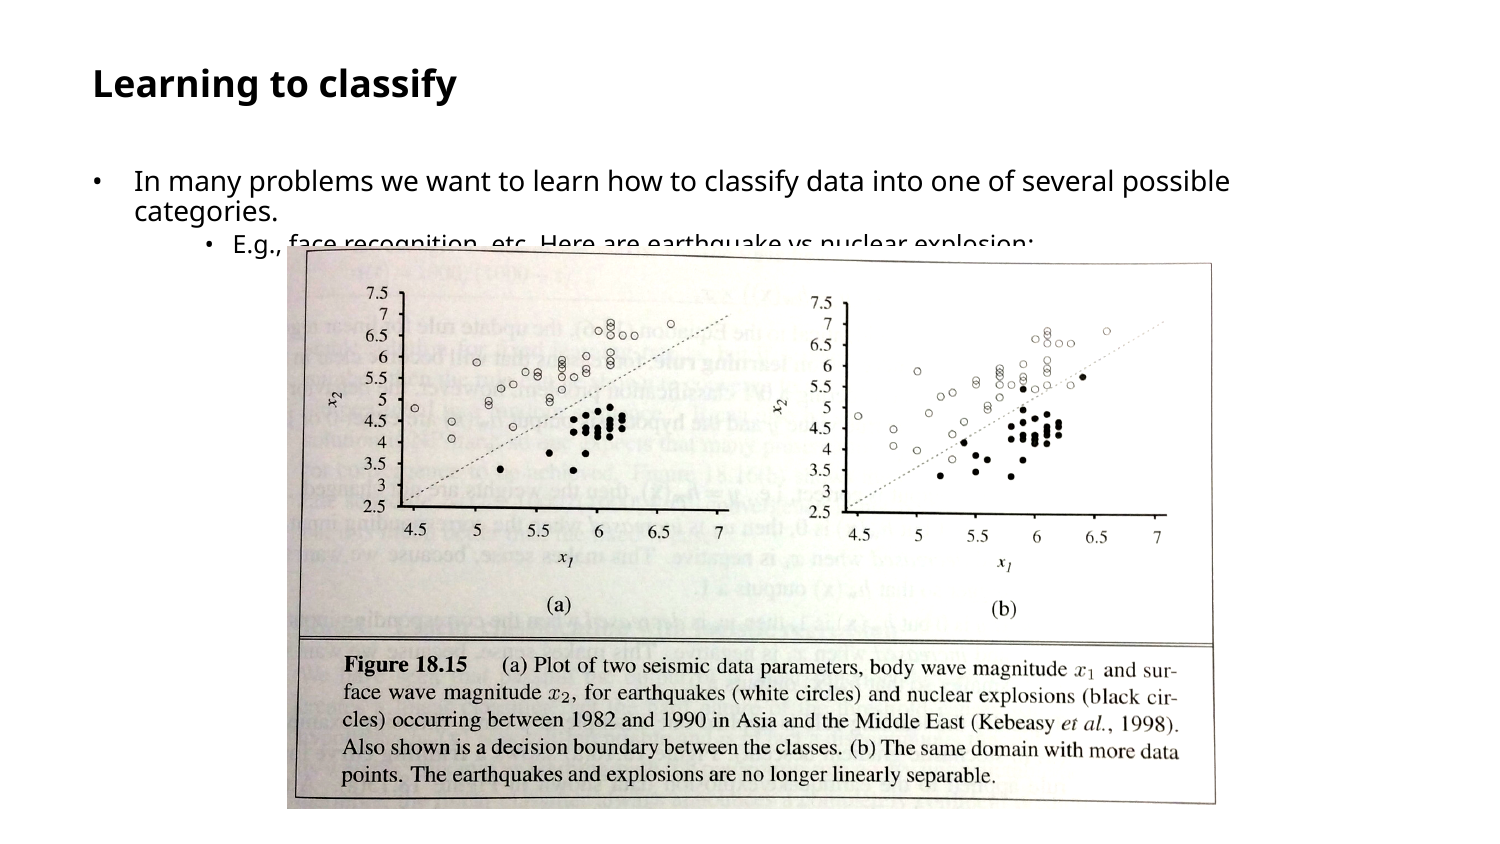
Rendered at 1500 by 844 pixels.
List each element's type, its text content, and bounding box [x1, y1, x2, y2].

list In many problems we want to learn how to classify data into one of several possible categories. E.g., face recognition, etc. Here are earthquake vs nuclear explosion: [77, 159, 1388, 788]
title Learning to classify [77, 28, 1415, 113]
picture [287, 246, 1219, 809]
